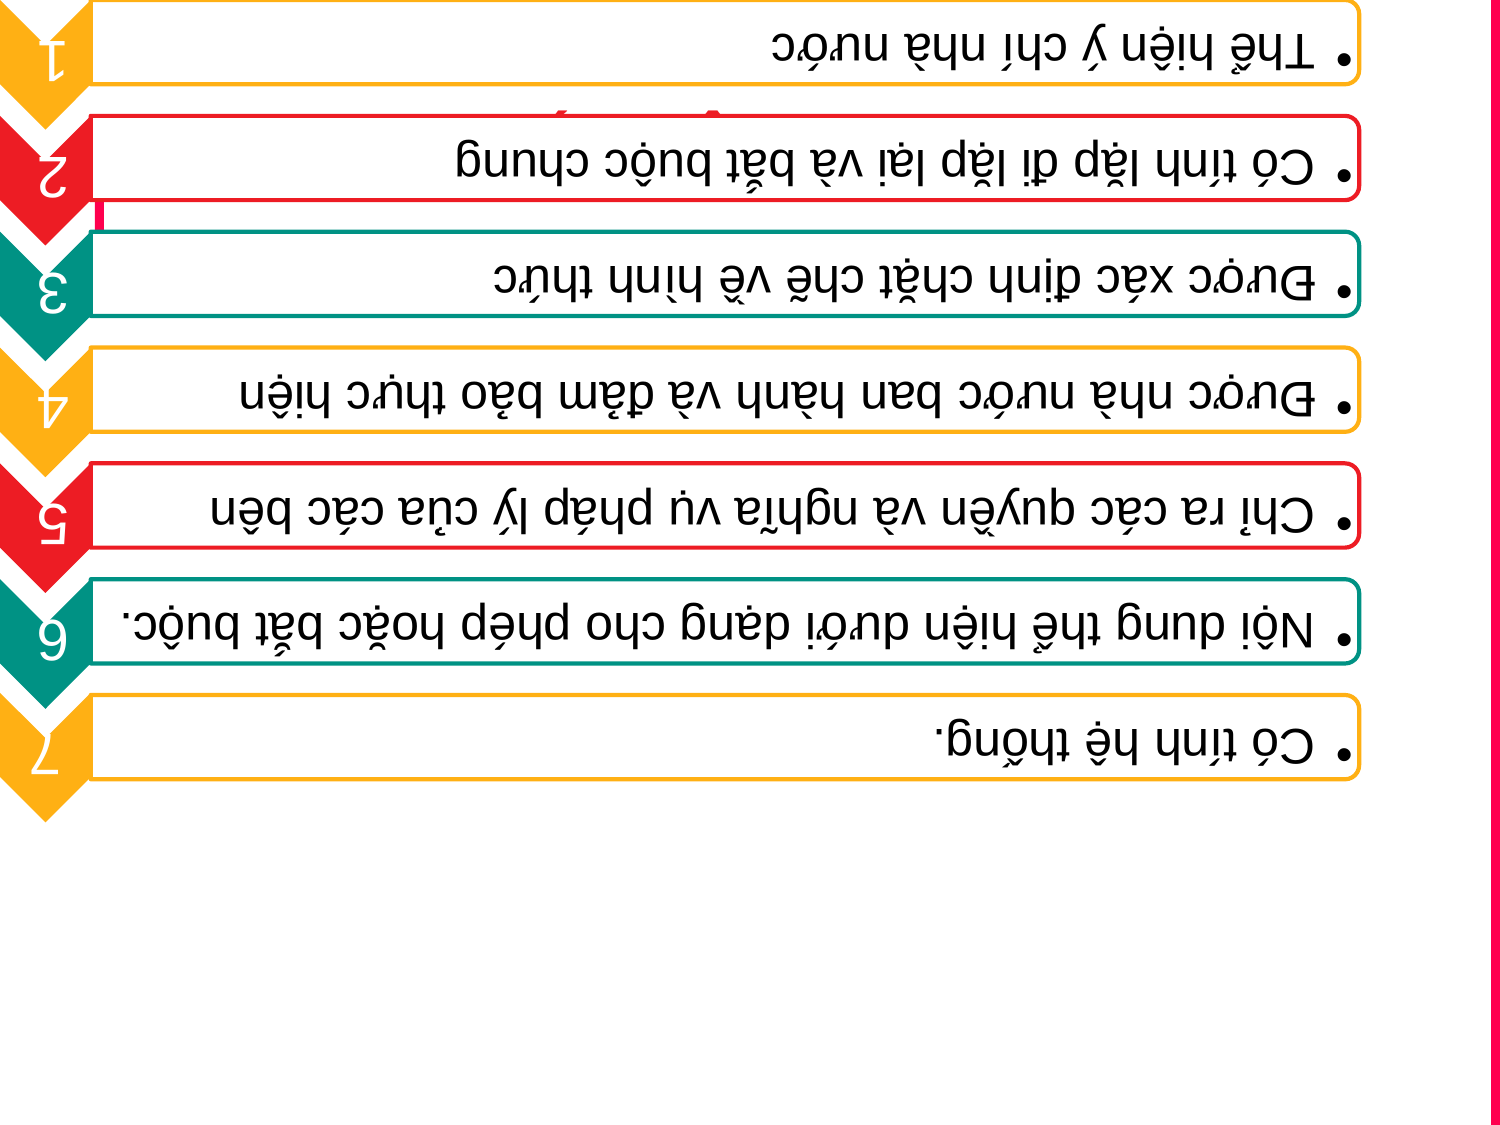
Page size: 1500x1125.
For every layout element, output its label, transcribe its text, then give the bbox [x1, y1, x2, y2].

title QUY PHẠM PHÁP LUẬT [138, 92, 1389, 221]
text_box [65, 225, 1426, 1051]
